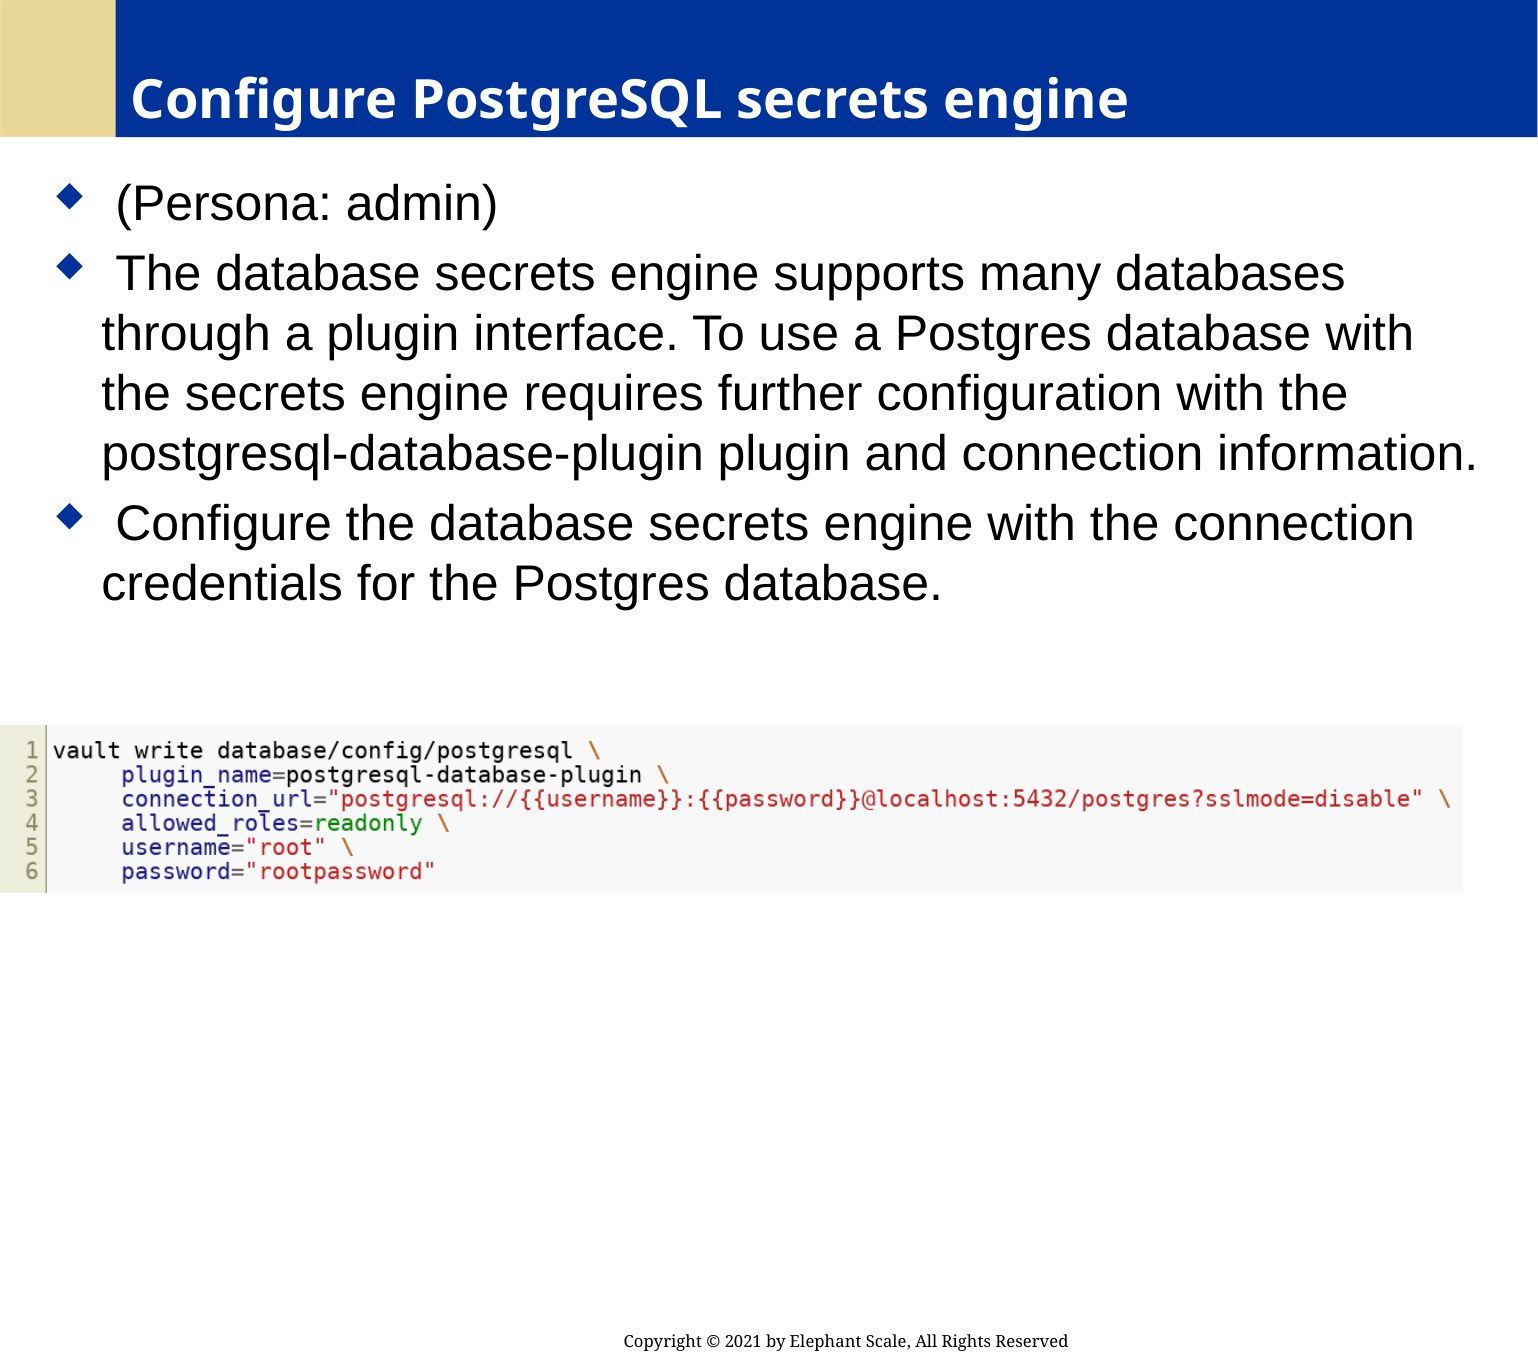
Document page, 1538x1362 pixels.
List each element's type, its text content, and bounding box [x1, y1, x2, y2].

picture [0, 0, 115, 137]
text_box Copyright © 2021 by Elephant Scale, All Rights Reserved [608, 1322, 1085, 1358]
list (Persona: admin) The database secrets engine supports many databases through a plugin interface. To use a Postgres database with the secrets engine requires further configuration with the postgresql-database-plugin plugin and connection information. Configure the database secrets engine with the connection credentials for the Postgres database. [38, 162, 1500, 1284]
title Configure PostgreSQL secrets engine [115, 0, 1538, 138]
picture [0, 725, 1463, 894]
